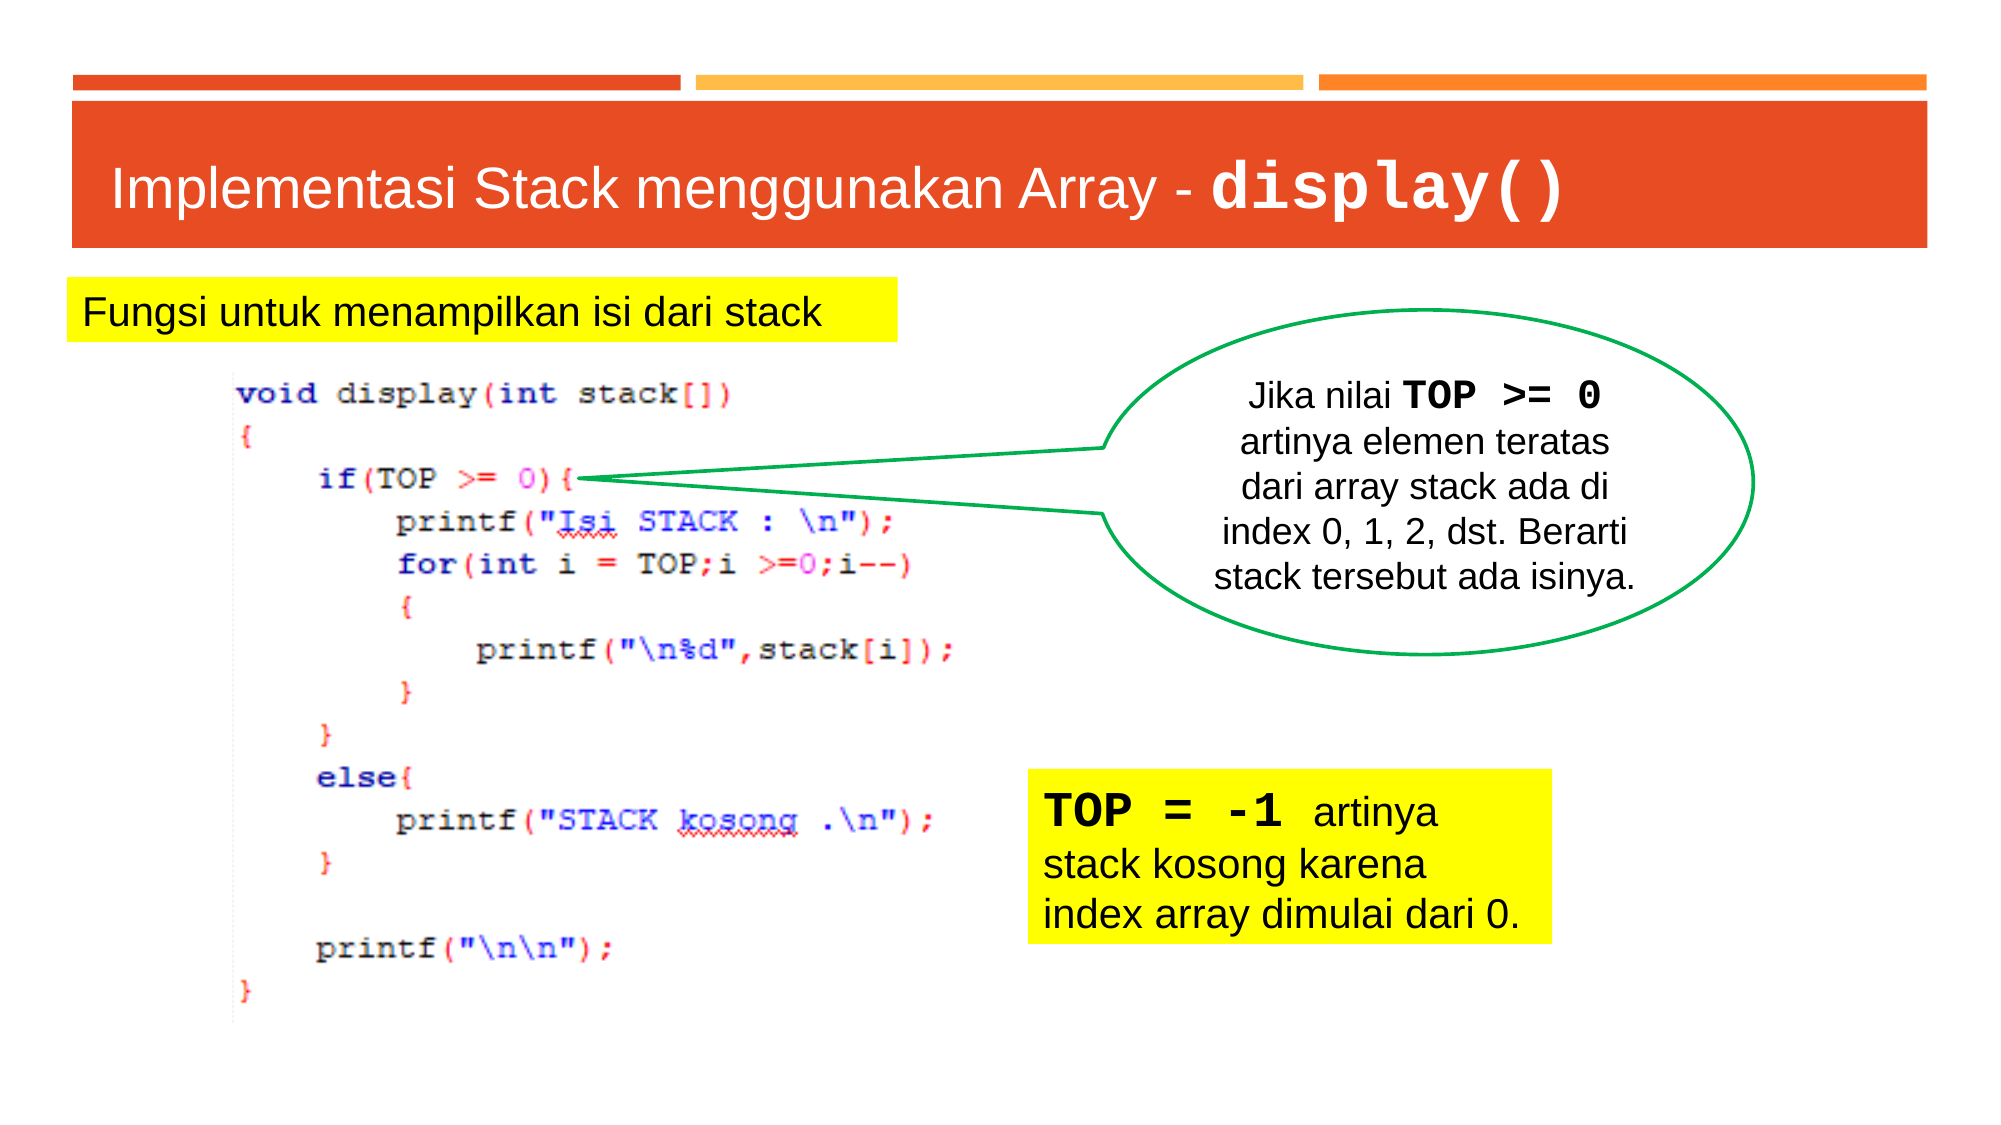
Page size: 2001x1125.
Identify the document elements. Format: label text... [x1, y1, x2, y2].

picture [231, 371, 1029, 1026]
title Implementasi Stack menggunakan Array - display() [95, 115, 1905, 248]
text_box Fungsi untuk menampilkan isi dari stack [67, 277, 898, 343]
text_box Jika nilai TOP >= 0 artinya elemen teratas dari array stack ada di index 0, 1, 2, dst. Berarti stack tersebut ada isinya. [1033, 309, 1754, 655]
text_box TOP = -1 artinya stack kosong karena index array dimulai dari 0. [1033, 768, 1553, 944]
